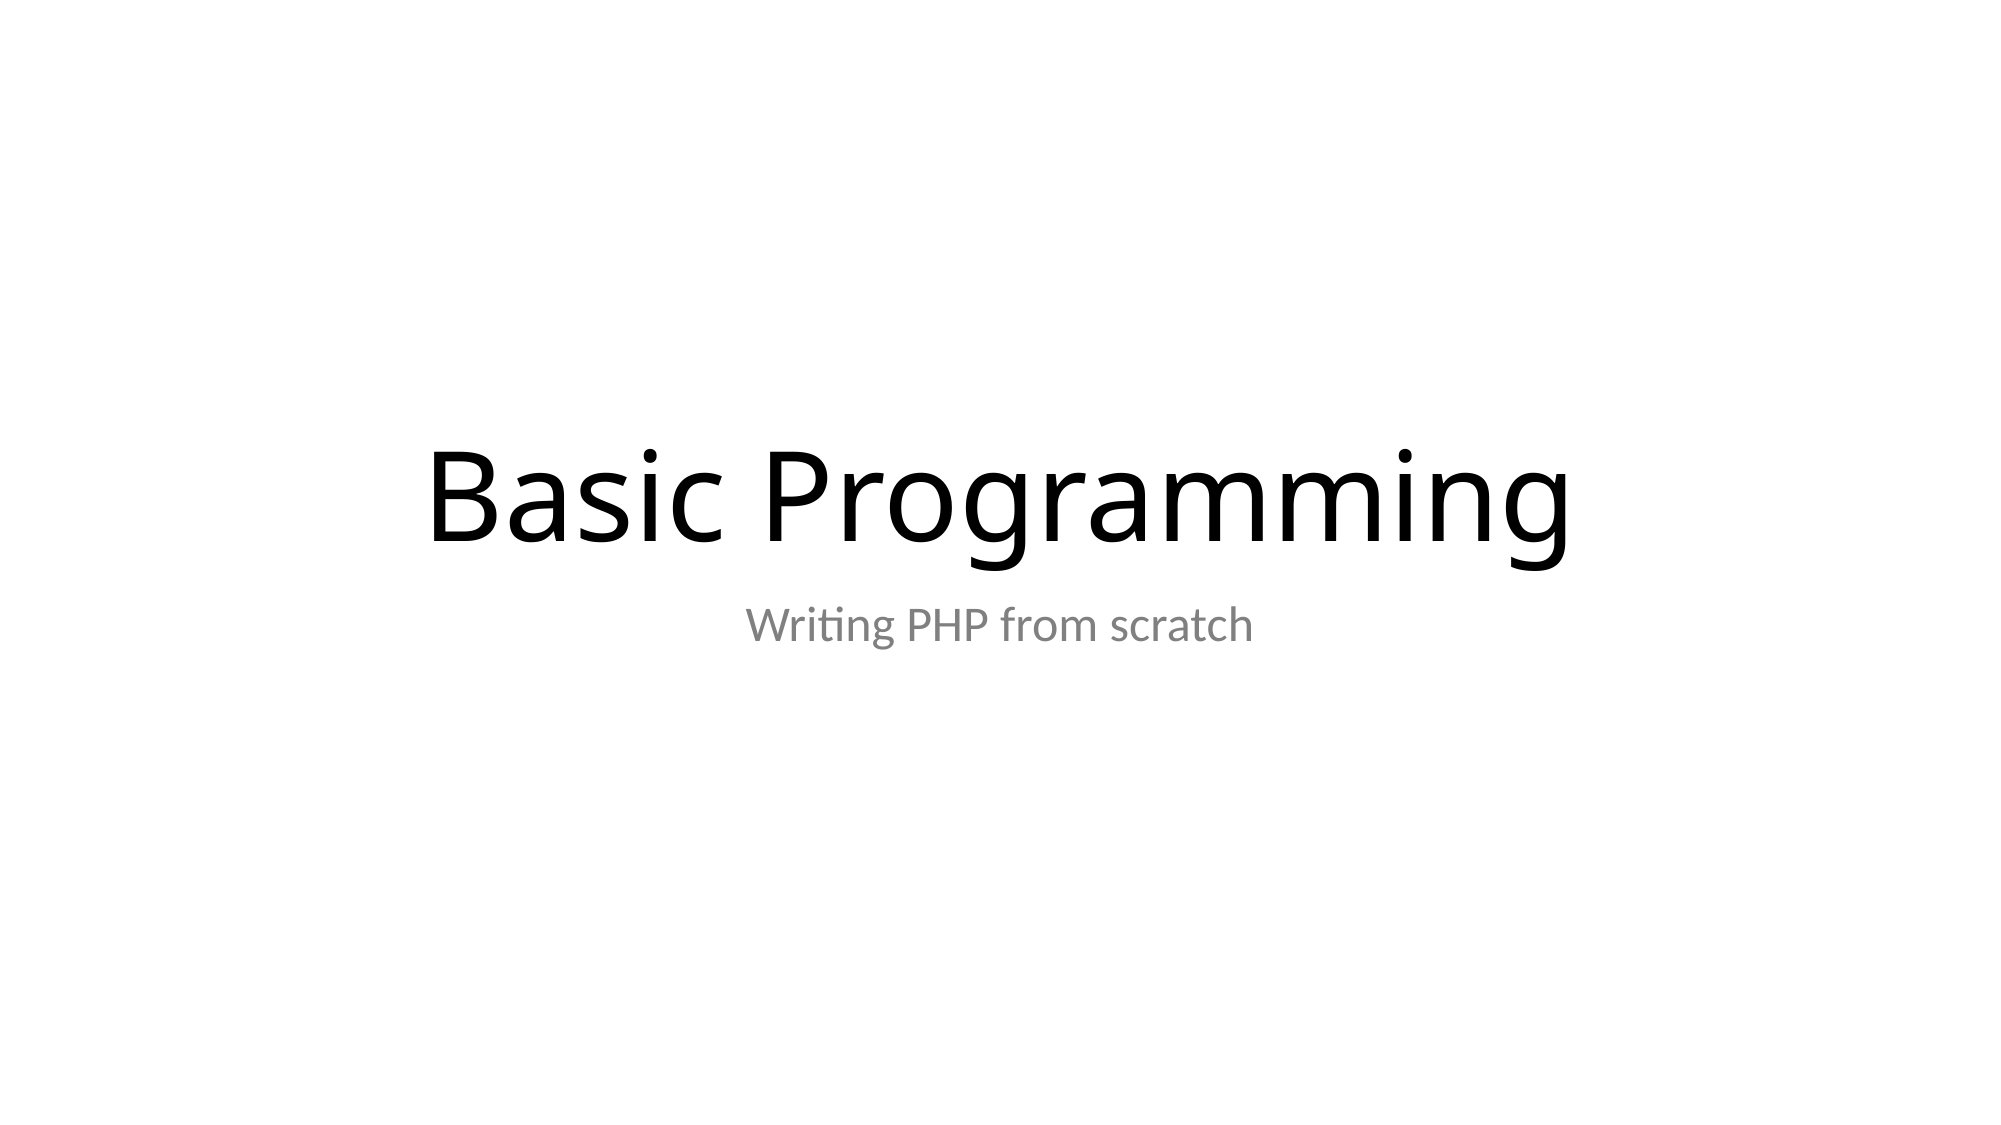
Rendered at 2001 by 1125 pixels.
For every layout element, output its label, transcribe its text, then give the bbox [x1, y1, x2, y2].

subtitle Writing PHP from scratch [249, 590, 1750, 863]
title Basic Programming [249, 184, 1750, 576]
